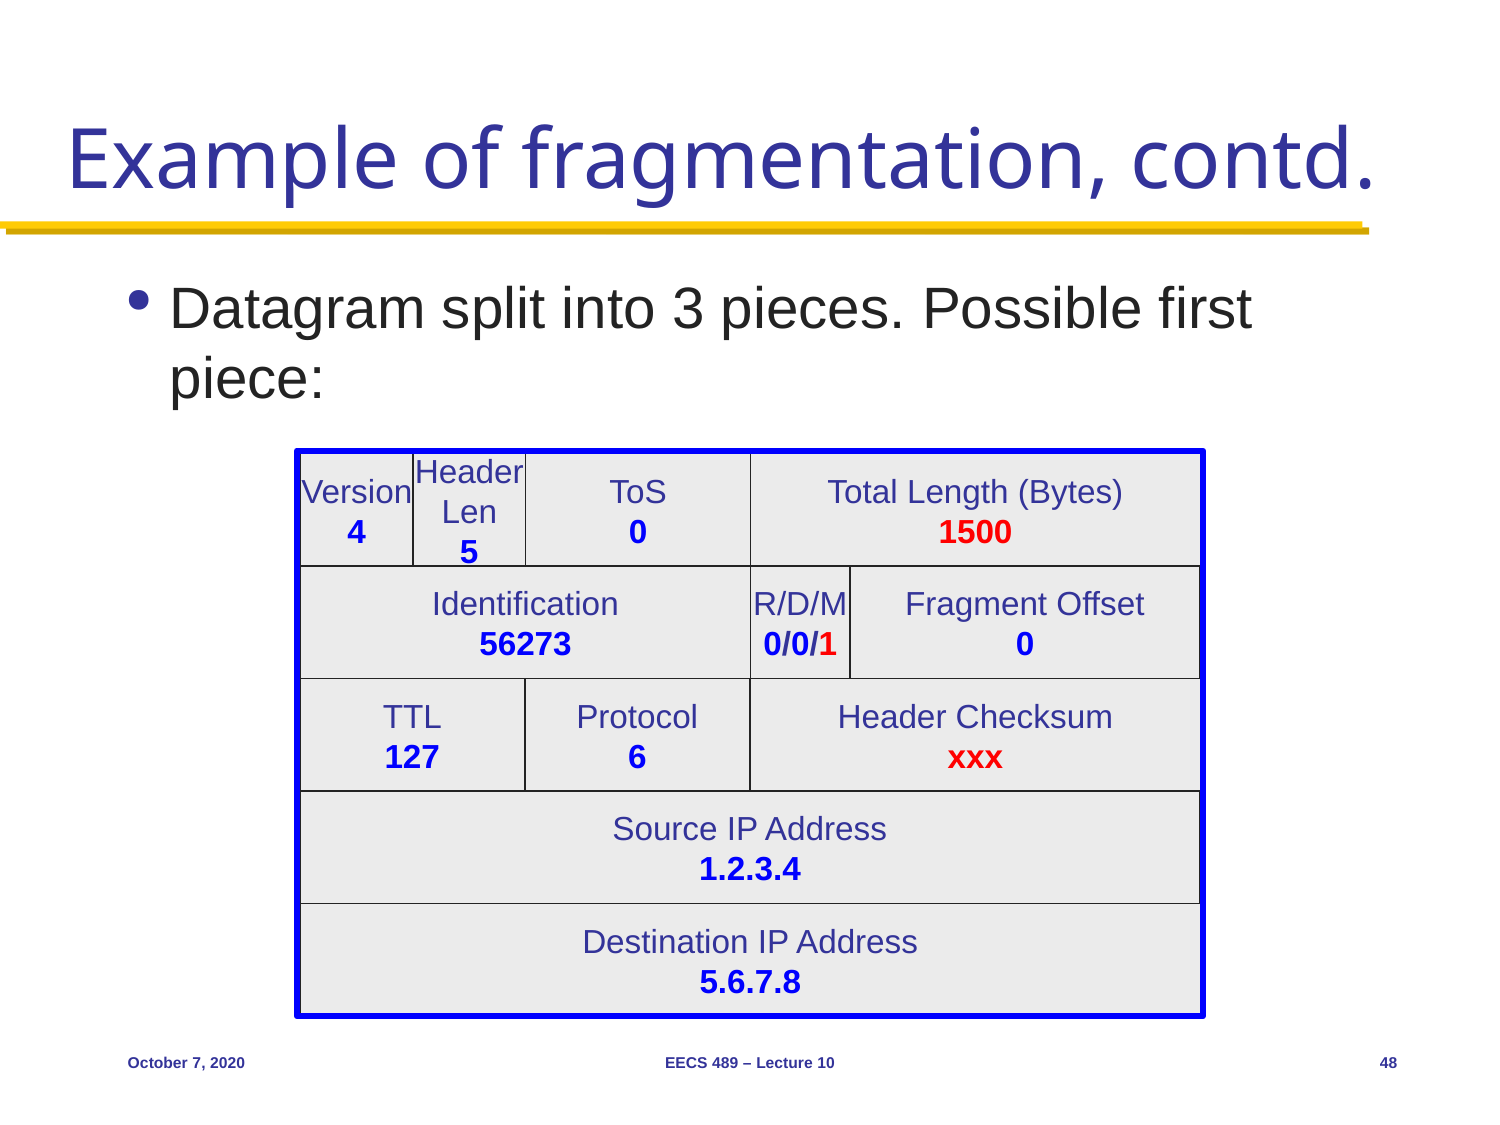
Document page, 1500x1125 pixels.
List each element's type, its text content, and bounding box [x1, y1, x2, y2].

title Example of fragmentation, contd. [49, 24, 1451, 213]
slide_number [112, 1024, 426, 1101]
slide_number 48 [1312, 1024, 1413, 1101]
footer EECS 489 – Lecture 10 [512, 1025, 988, 1101]
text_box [296, 450, 1204, 1017]
list Datagram split into 3 pieces. Possible first piece: [112, 262, 1413, 988]
